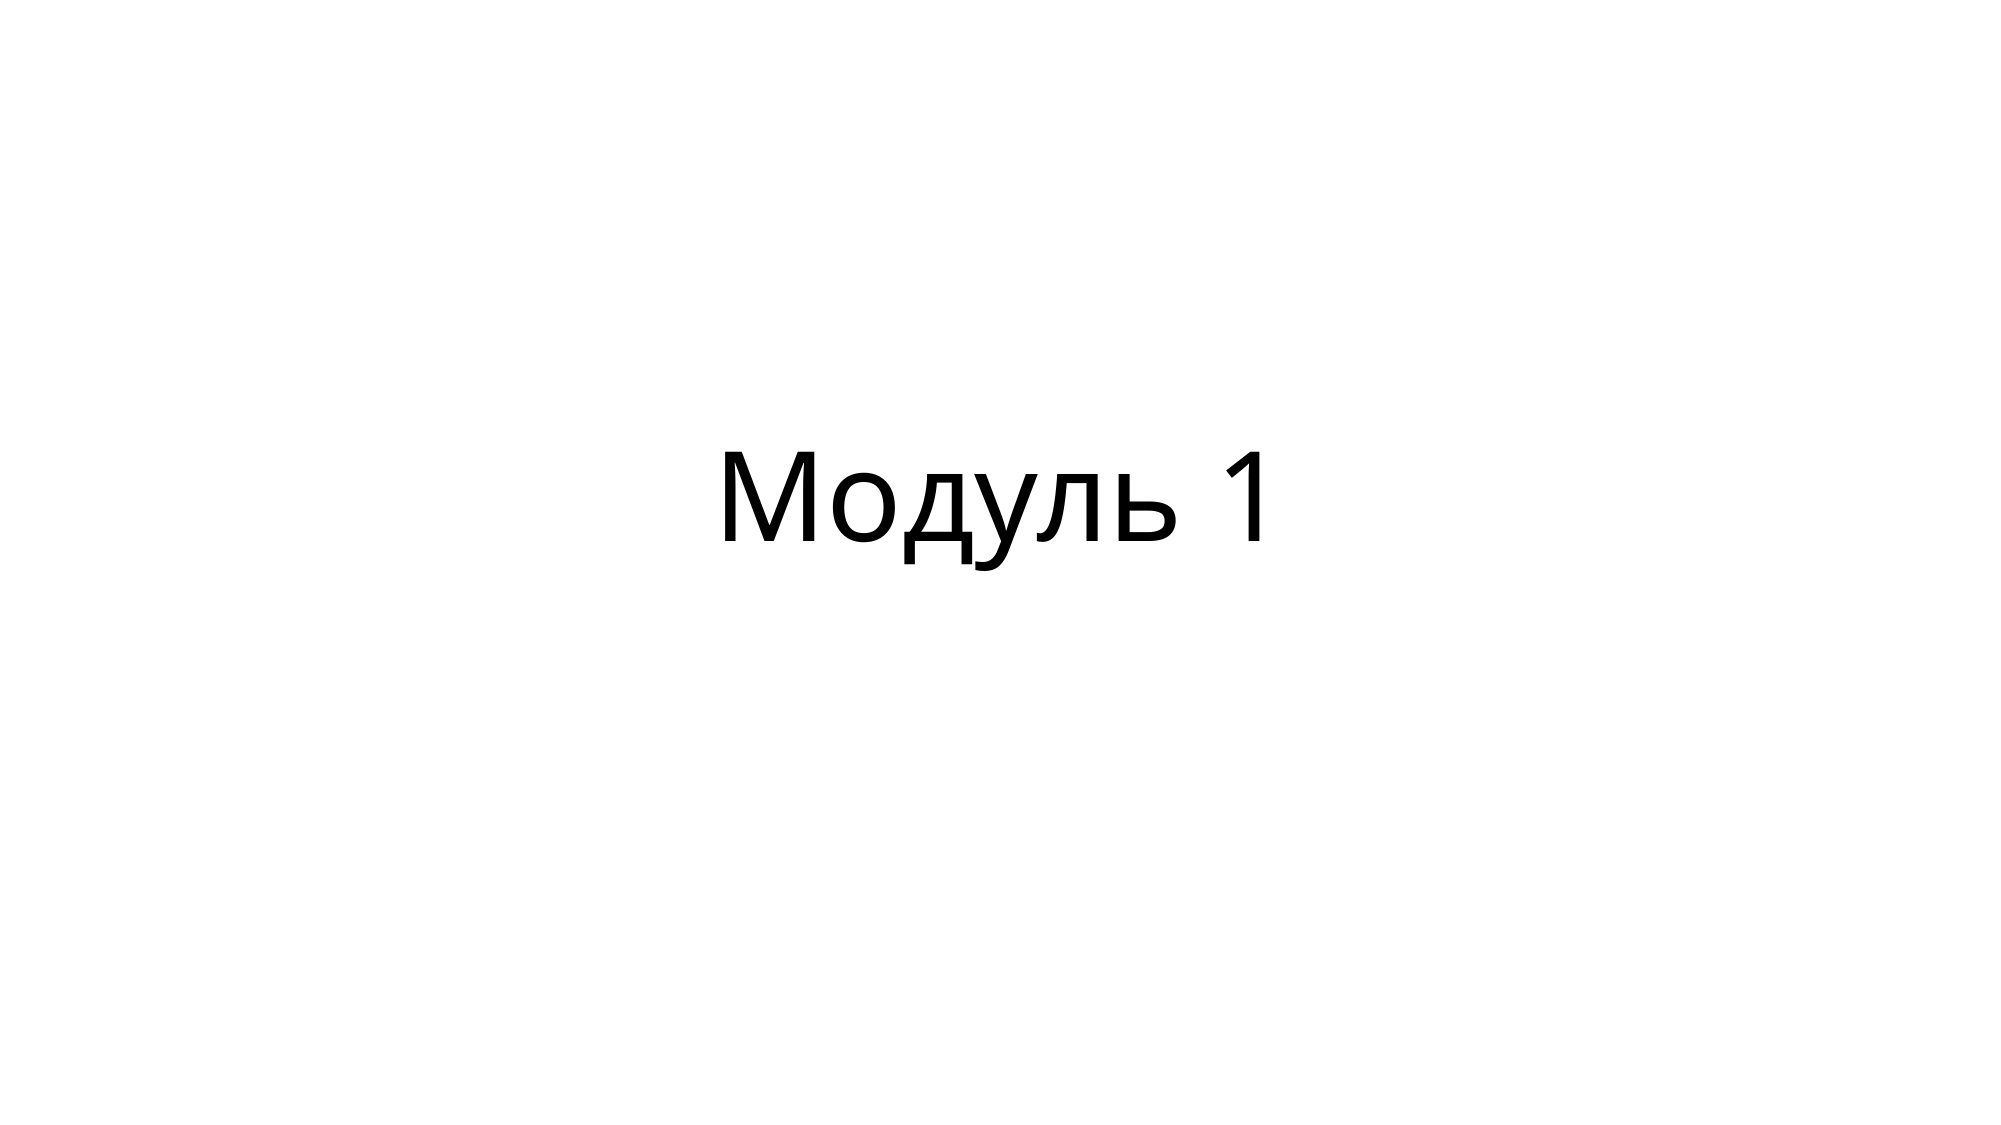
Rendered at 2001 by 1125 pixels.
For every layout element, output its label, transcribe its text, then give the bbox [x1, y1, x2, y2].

title Модуль 1 [249, 184, 1750, 576]
